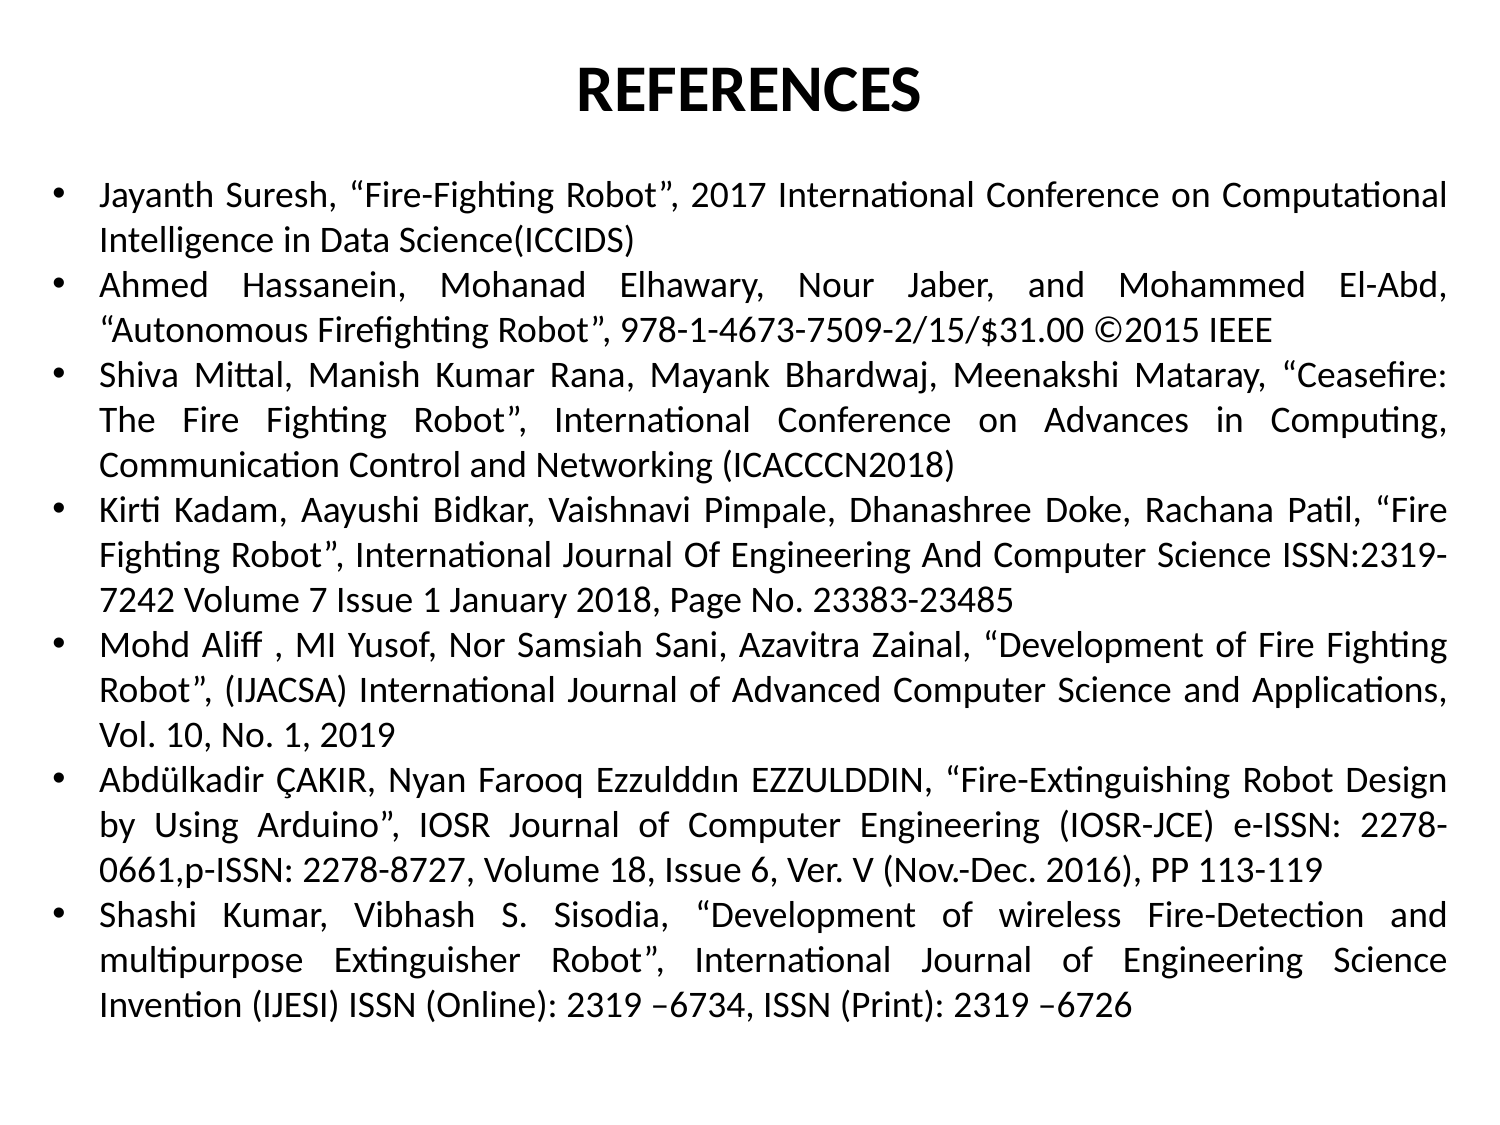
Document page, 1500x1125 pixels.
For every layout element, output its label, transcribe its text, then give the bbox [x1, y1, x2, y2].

text_box REFERENCES Jayanth Suresh, “Fire-Fighting Robot”, 2017 International Conference on Computational Intelligence in Data Science(ICCIDS) Ahmed Hassanein, Mohanad Elhawary, Nour Jaber, and Mohammed El-Abd, “Autonomous Firefighting Robot”, 978-1-4673-7509-2/15/$31.00 ©2015 IEEE Shiva Mittal, Manish Kumar Rana, Mayank Bhardwaj, Meenakshi Mataray, “Ceasefire: The Fire Fighting Robot”, International Conference on Advances in Computing, Communication Control and Networking (ICACCCN2018) Kirti Kadam, Aayushi Bidkar, Vaishnavi Pimpale, Dhanashree Doke, Rachana Patil, “Fire Fighting Robot”, International Journal Of Engineering And Computer Science ISSN:2319-7242 Volume 7 Issue 1 January 2018, Page No. 23383-23485 Mohd Aliff , MI Yusof, Nor Samsiah Sani, Azavitra Zainal, “Development of Fire Fighting Robot”, (IJACSA) International Journal of Advanced Computer Science and Applications, Vol. 10, No. 1, 2019 Abdülkadir ÇAKIR, Nyan Farooq Ezzulddın EZZULDDIN, “Fire-Extinguishing Robot Design by Using Arduino”, IOSR Journal of Computer Engineering (IOSR-JCE) e-ISSN: 2278-0661,p-ISSN: 2278-8727, Volume 18, Issue 6, Ver. V (Nov.-Dec. 2016), PP 113-119 Shashi Kumar, Vibhash S. Sisodia, “Development of wireless Fire-Detection and multipurpose Extinguisher Robot”, International Journal of Engineering Science Invention (IJESI) ISSN (Online): 2319 –6734, ISSN (Print): 2319 –6726 [37, 37, 1463, 1123]
